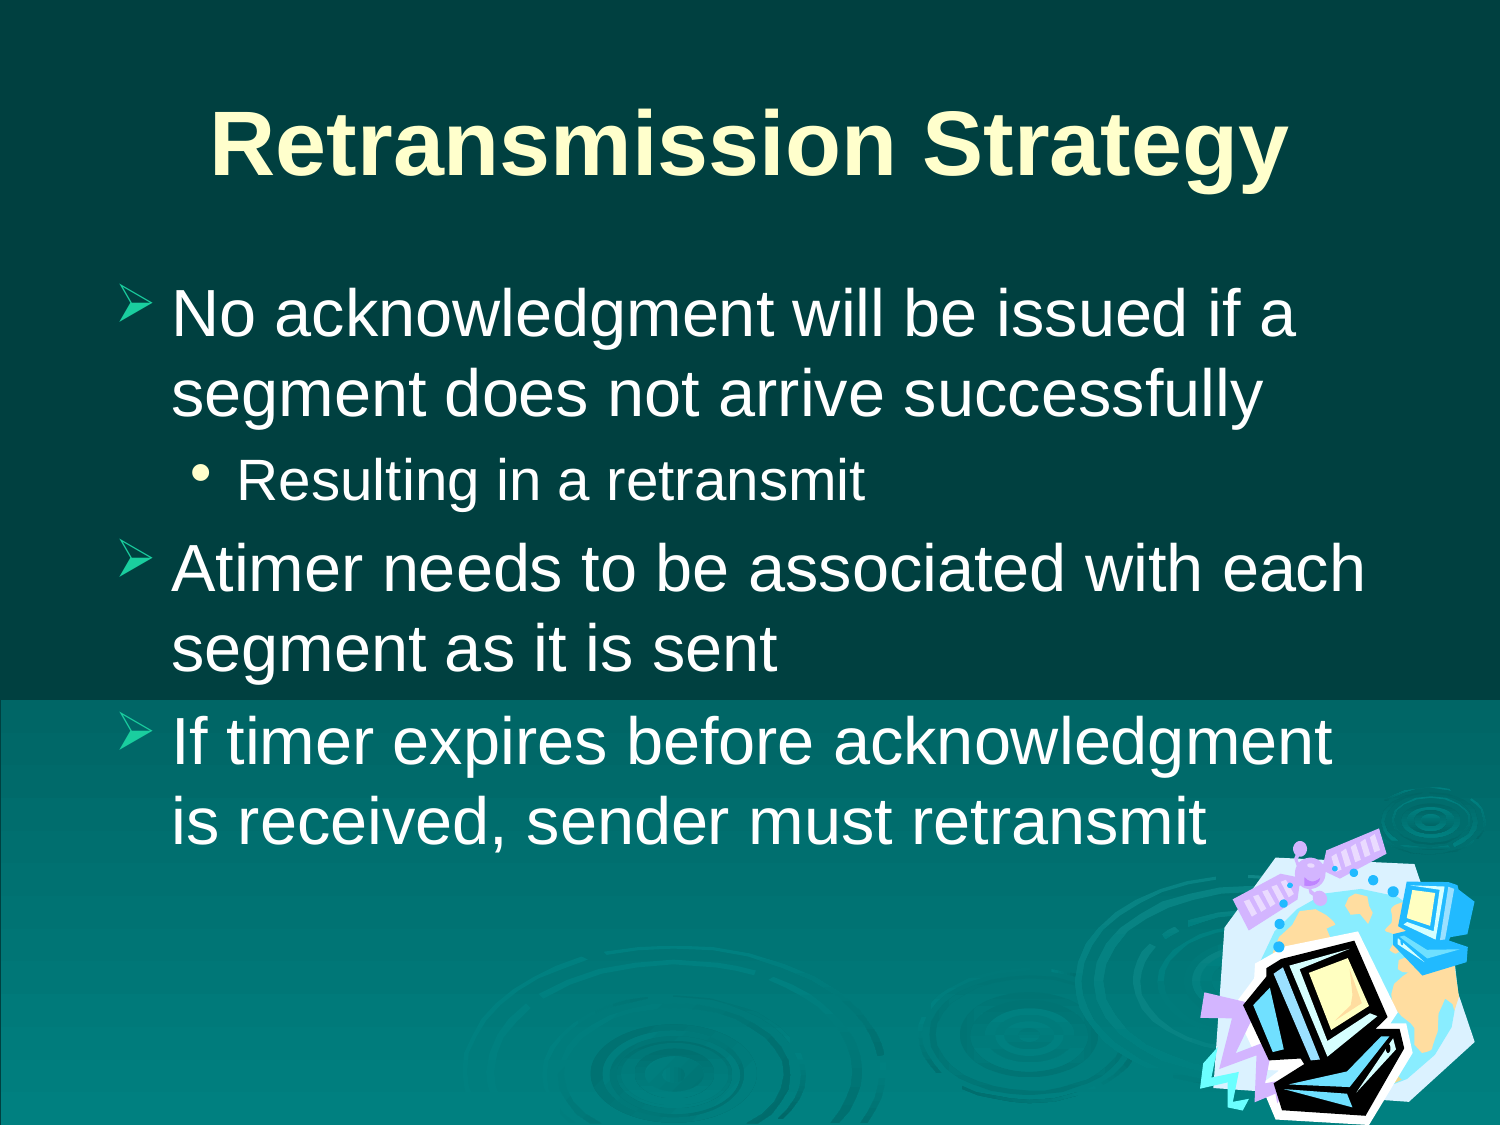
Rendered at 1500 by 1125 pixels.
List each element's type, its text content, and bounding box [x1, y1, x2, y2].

picture [1199, 828, 1475, 1125]
list No acknowledgment will be issued if a segment does not arrive successfully Resulting in a retransmit Atimer needs to be associated with each segment as it is sent If timer expires before acknowledgment is received, sender must retransmit [99, 262, 1401, 994]
title Retransmission Strategy [74, 45, 1426, 233]
